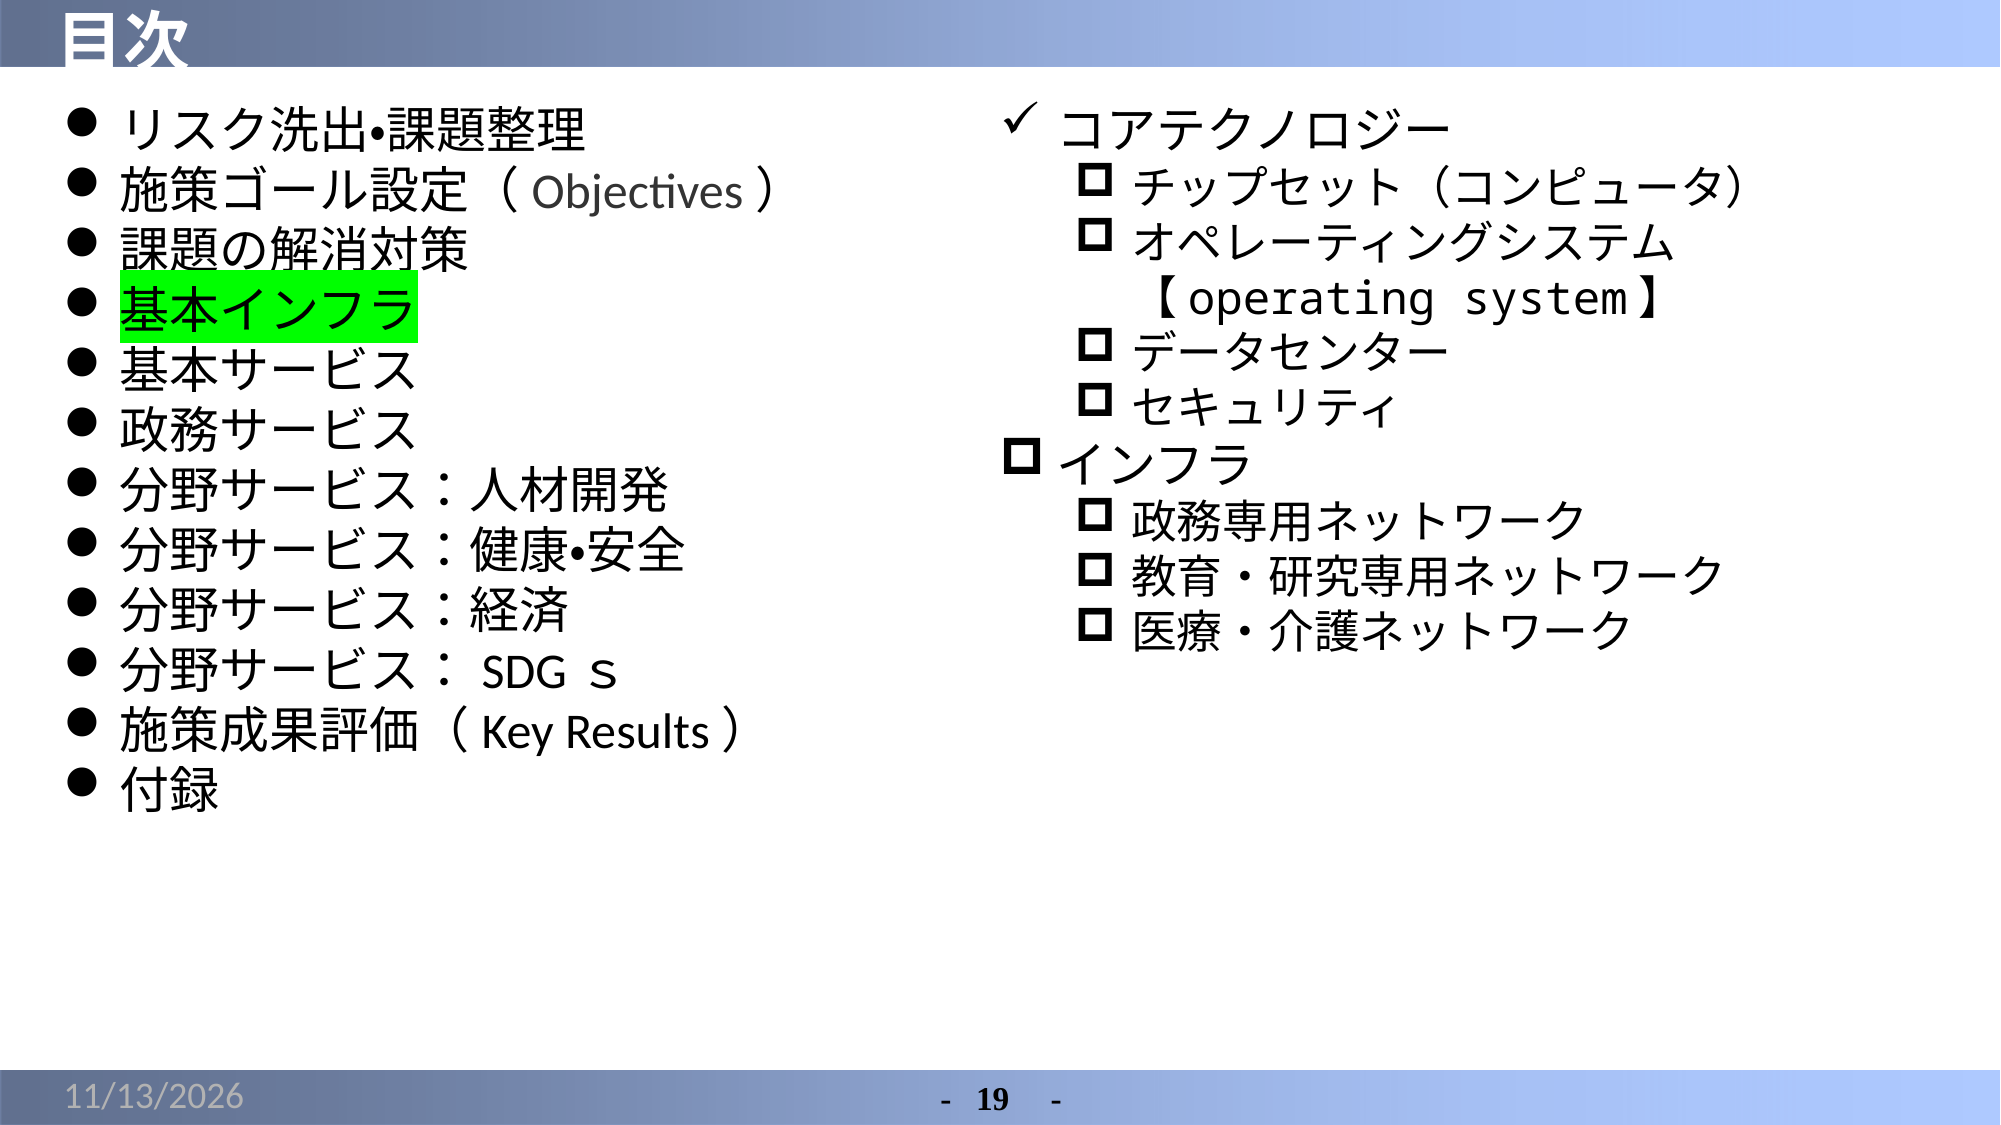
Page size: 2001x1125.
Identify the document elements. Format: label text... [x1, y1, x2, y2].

slide_number - 19 - [935, 1078, 1065, 1117]
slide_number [63, 1071, 524, 1117]
title 目次 [56, 0, 1937, 81]
list コアテクノロジー チップセット（コンピュータ） オペレーティングシステム【operating system】 データセンター セキュリティ インフラ 政務専用ネットワーク 教育・研究専用ネットワーク 医療・介護ネットワーク [999, 98, 1937, 1033]
list リスク洗出・課題整理 施策ゴール設定（Objectives） 課題の解消対策 基本インフラ 基本サービス 政務サービス 分野サービス：人材開発 分野サービス：健康・安全 分野サービス：経済 分野サービス：SDGｓ 施策成果評価（Key Results） 付録 [63, 98, 1186, 1072]
